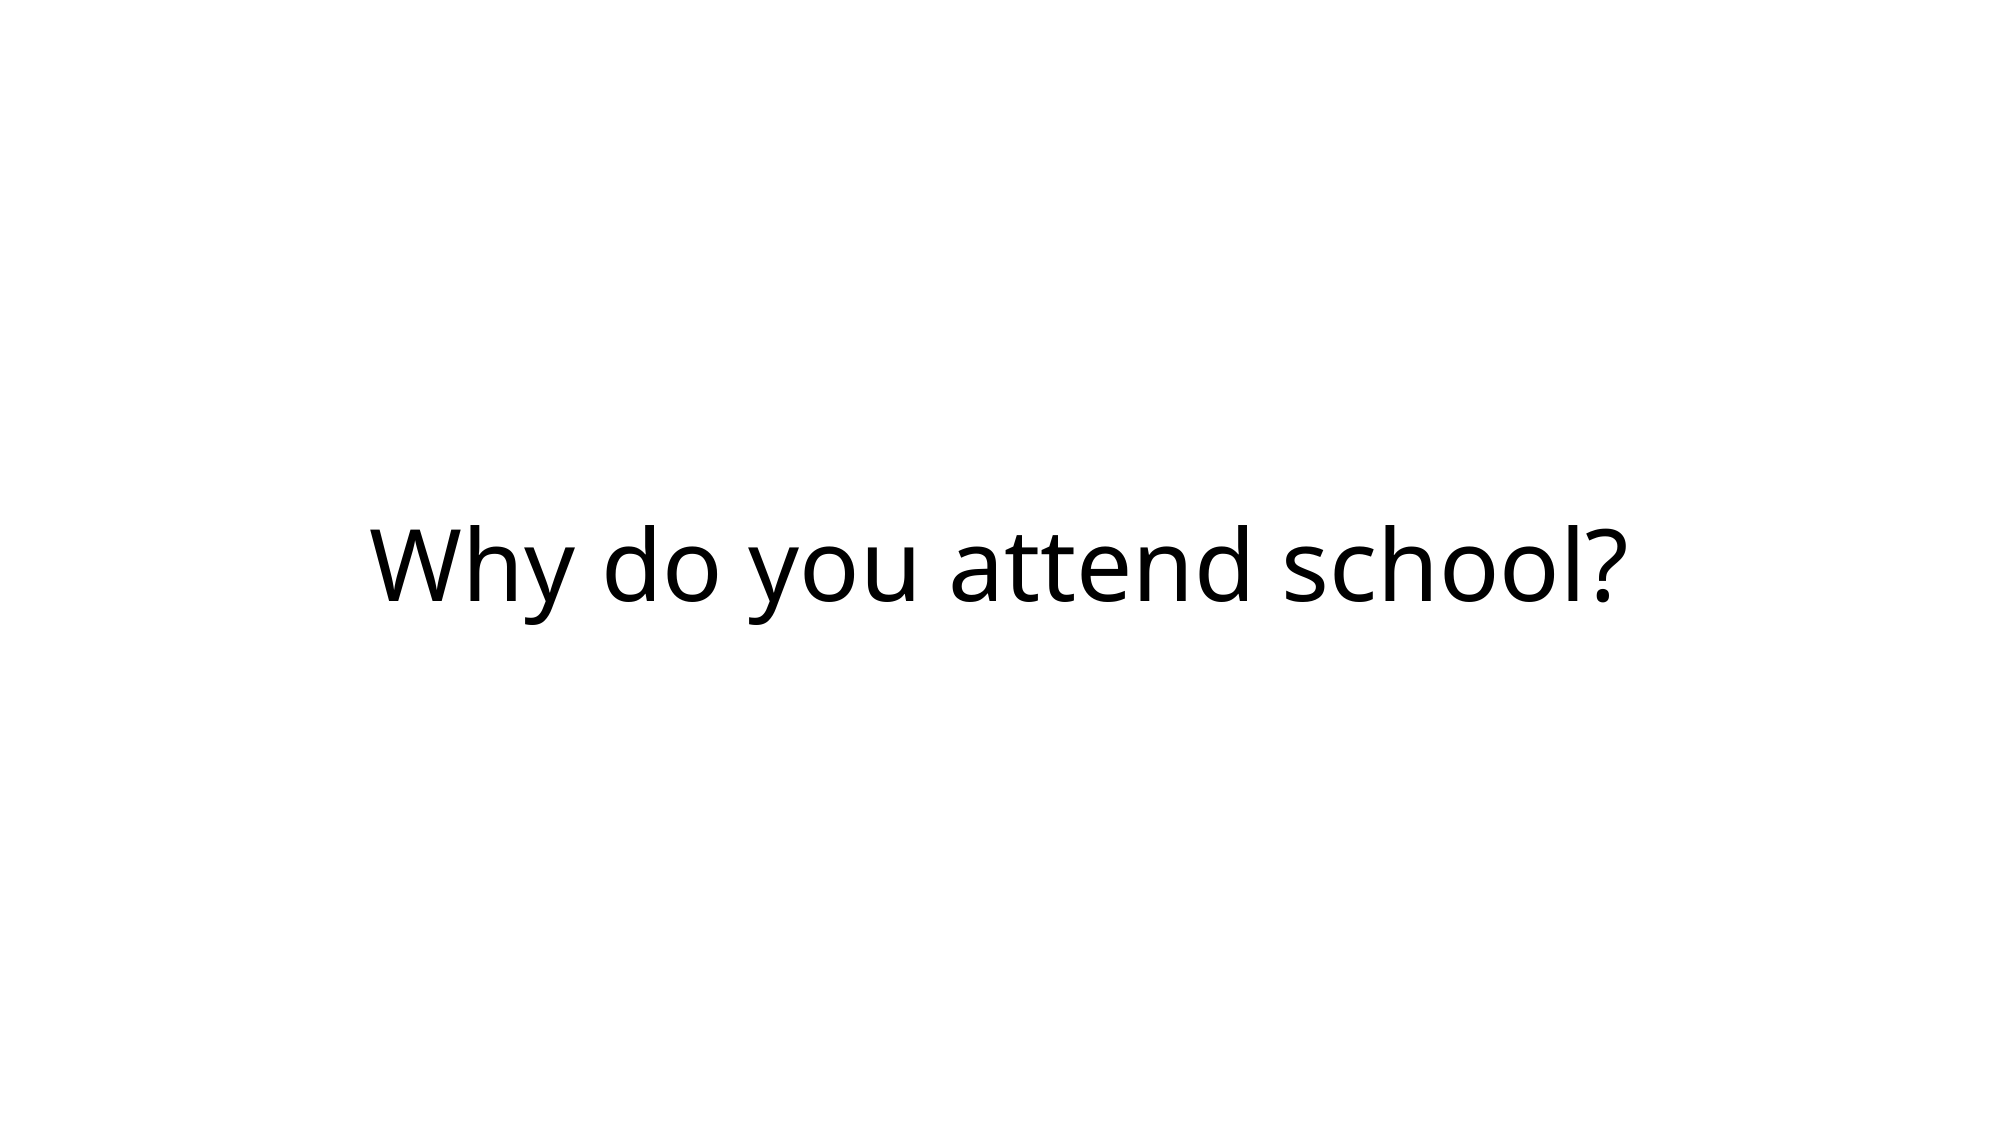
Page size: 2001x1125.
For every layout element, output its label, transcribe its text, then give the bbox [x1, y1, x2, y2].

text_box Why do you attend school? [354, 494, 1646, 629]
